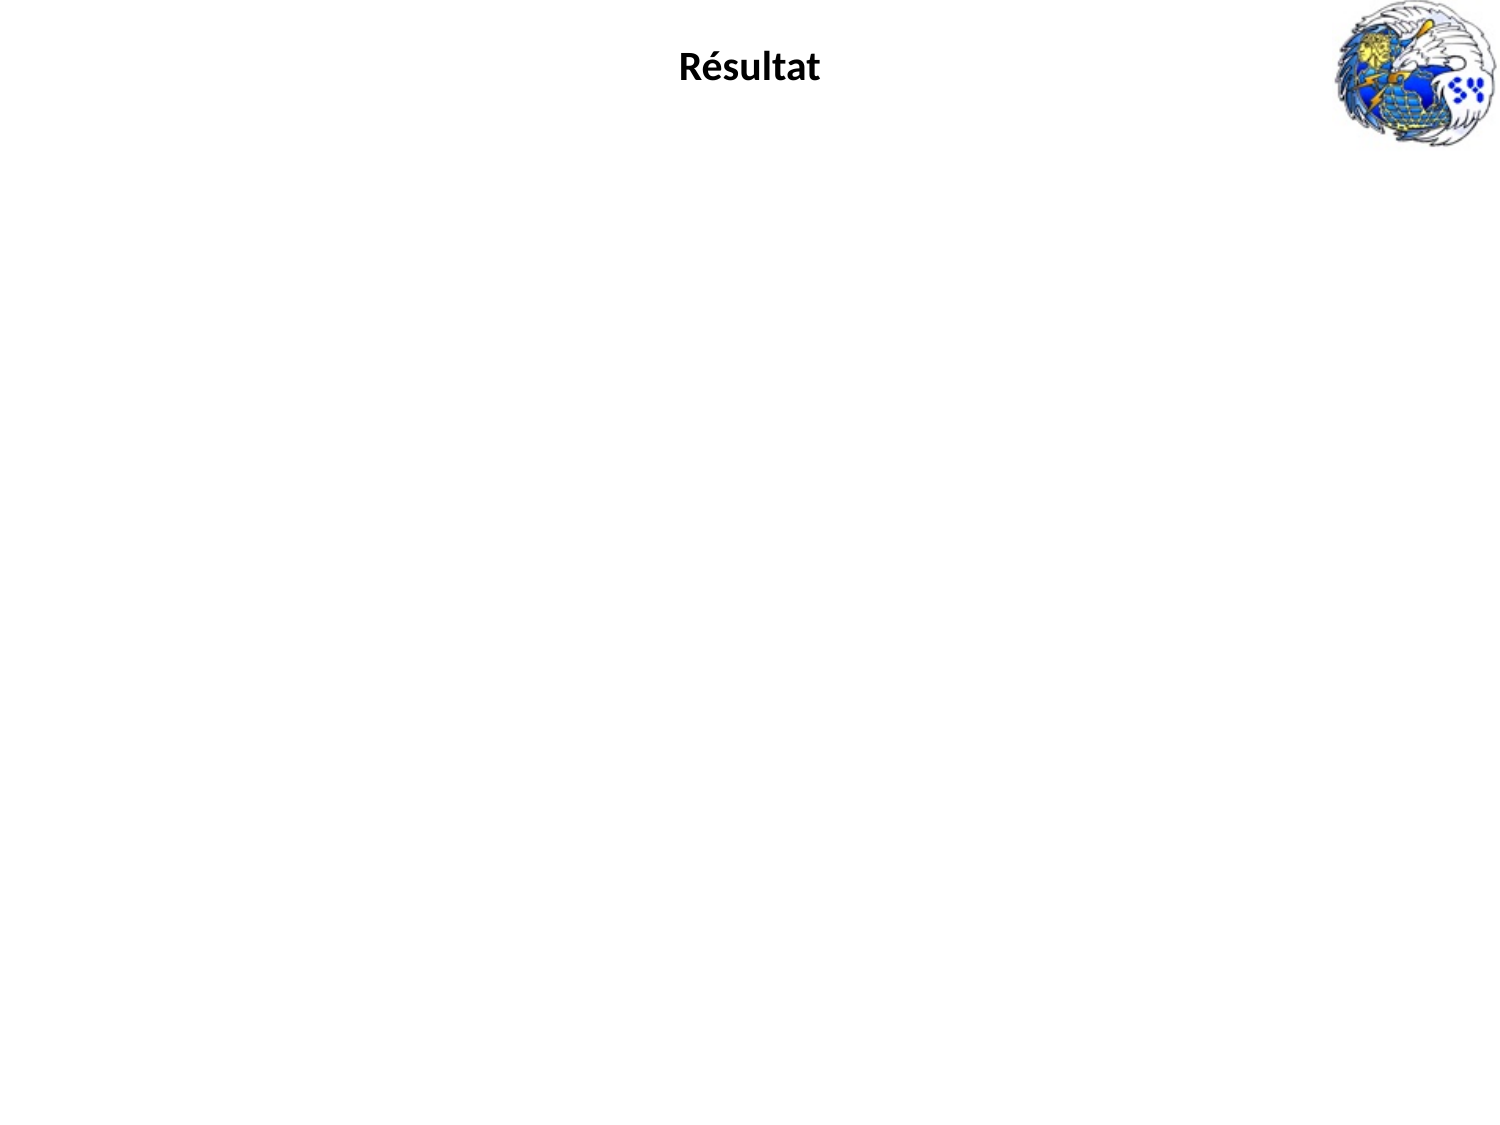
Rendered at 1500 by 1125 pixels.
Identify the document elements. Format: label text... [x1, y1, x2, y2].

picture [1332, 96, 1500, 155]
picture [1332, 0, 1500, 30]
text_box Résultat [0, 30, 1500, 96]
